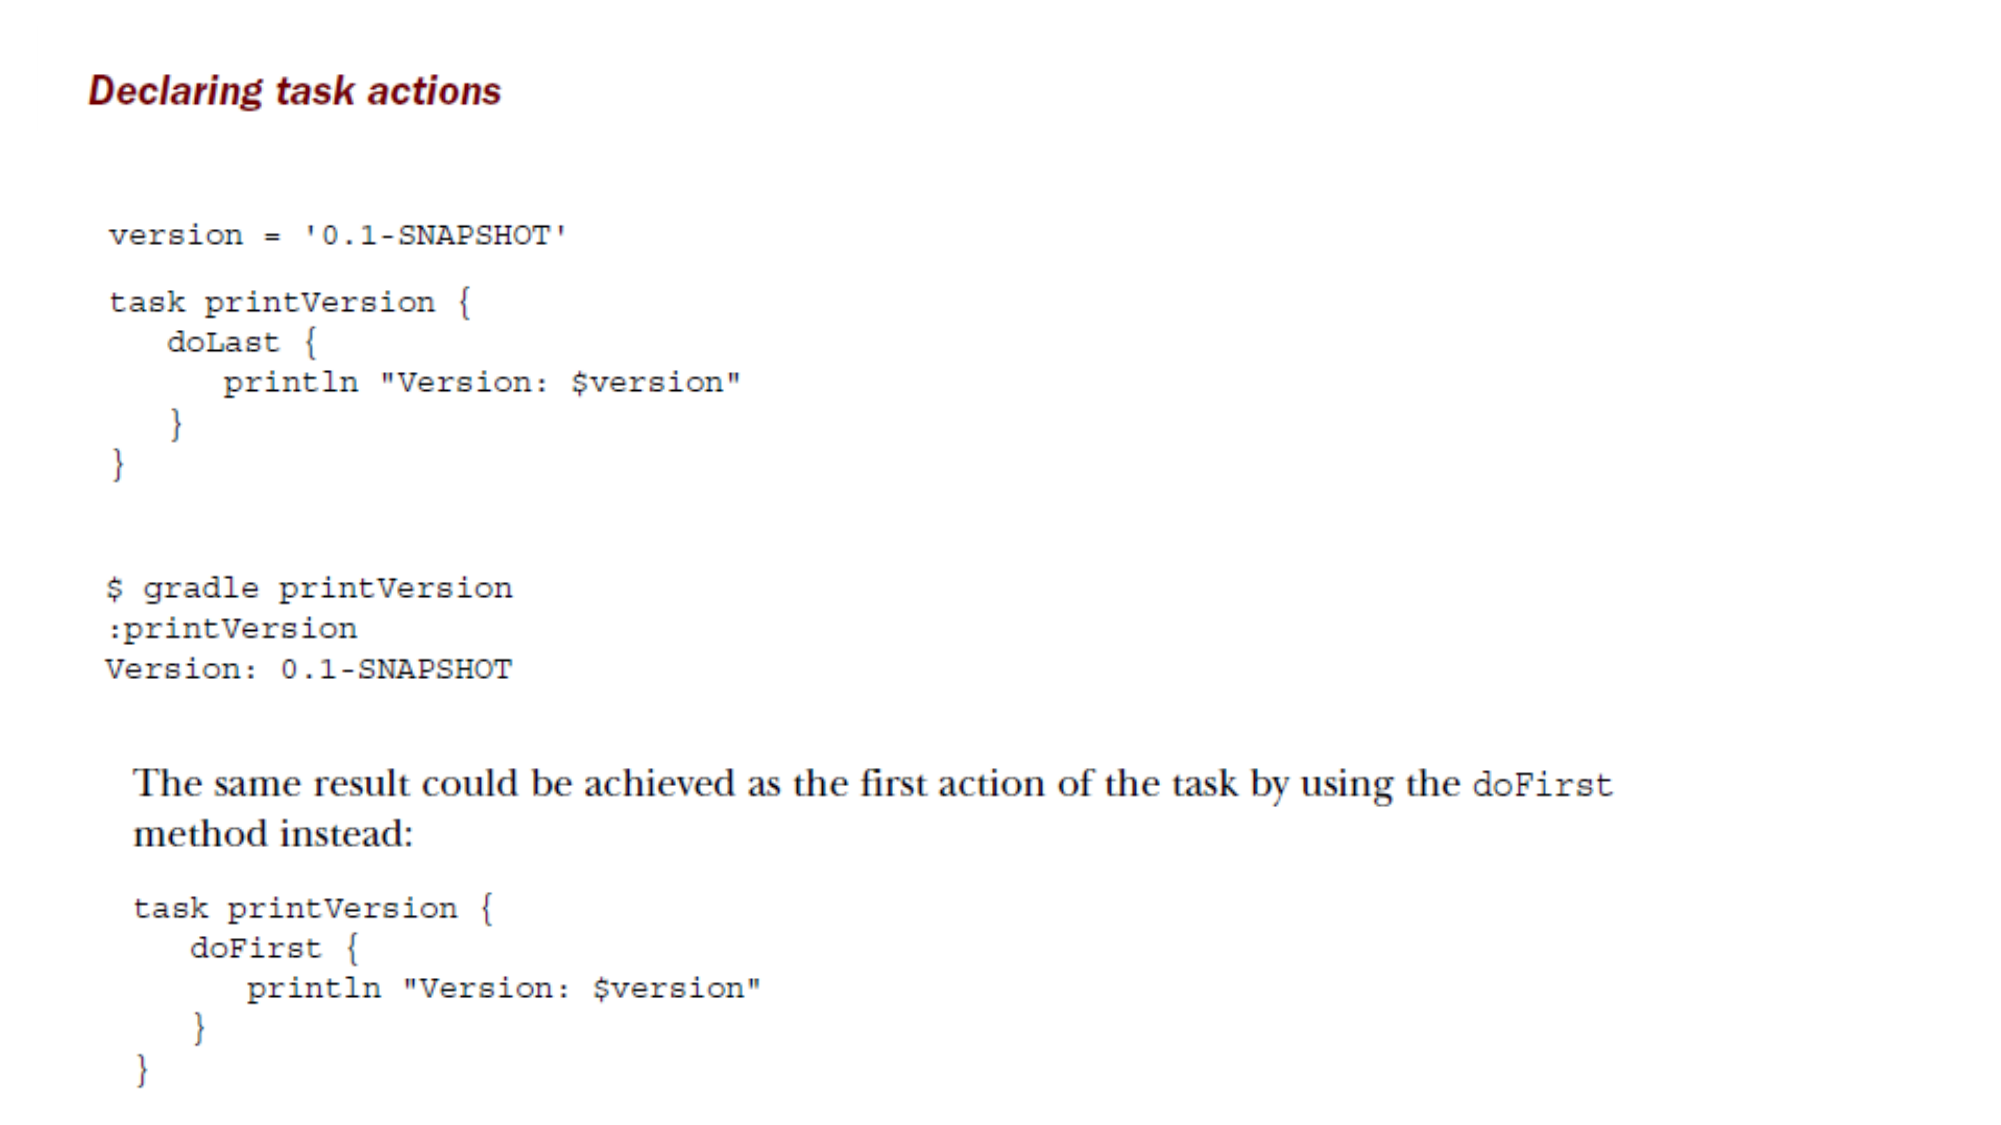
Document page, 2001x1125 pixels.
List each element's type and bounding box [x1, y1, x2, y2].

picture [35, 207, 811, 489]
picture [27, 744, 1736, 1101]
picture [36, 26, 578, 131]
picture [27, 564, 586, 694]
